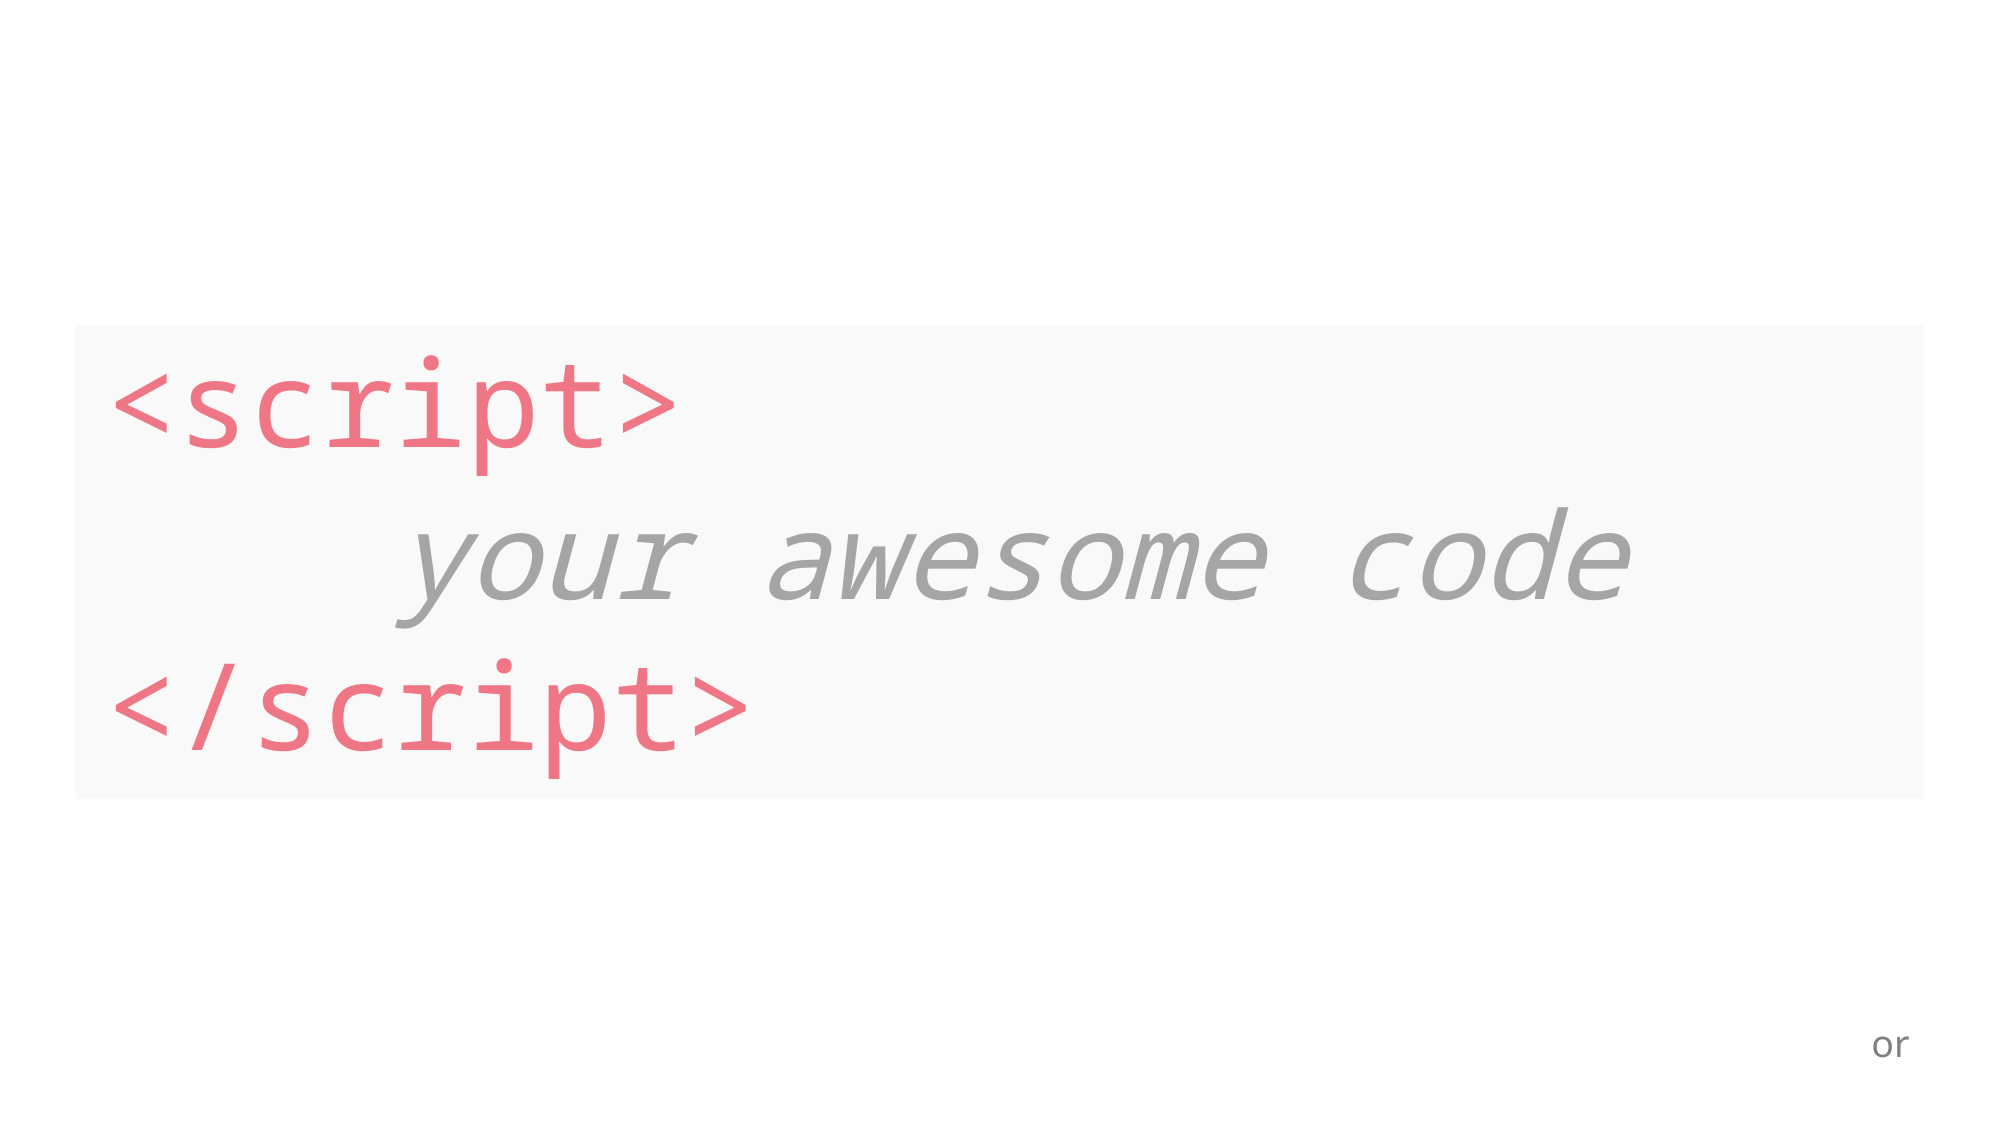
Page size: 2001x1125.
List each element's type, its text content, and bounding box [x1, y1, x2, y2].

list or [75, 1017, 1925, 1081]
list <script> your awesome code </script> [75, 325, 1925, 800]
